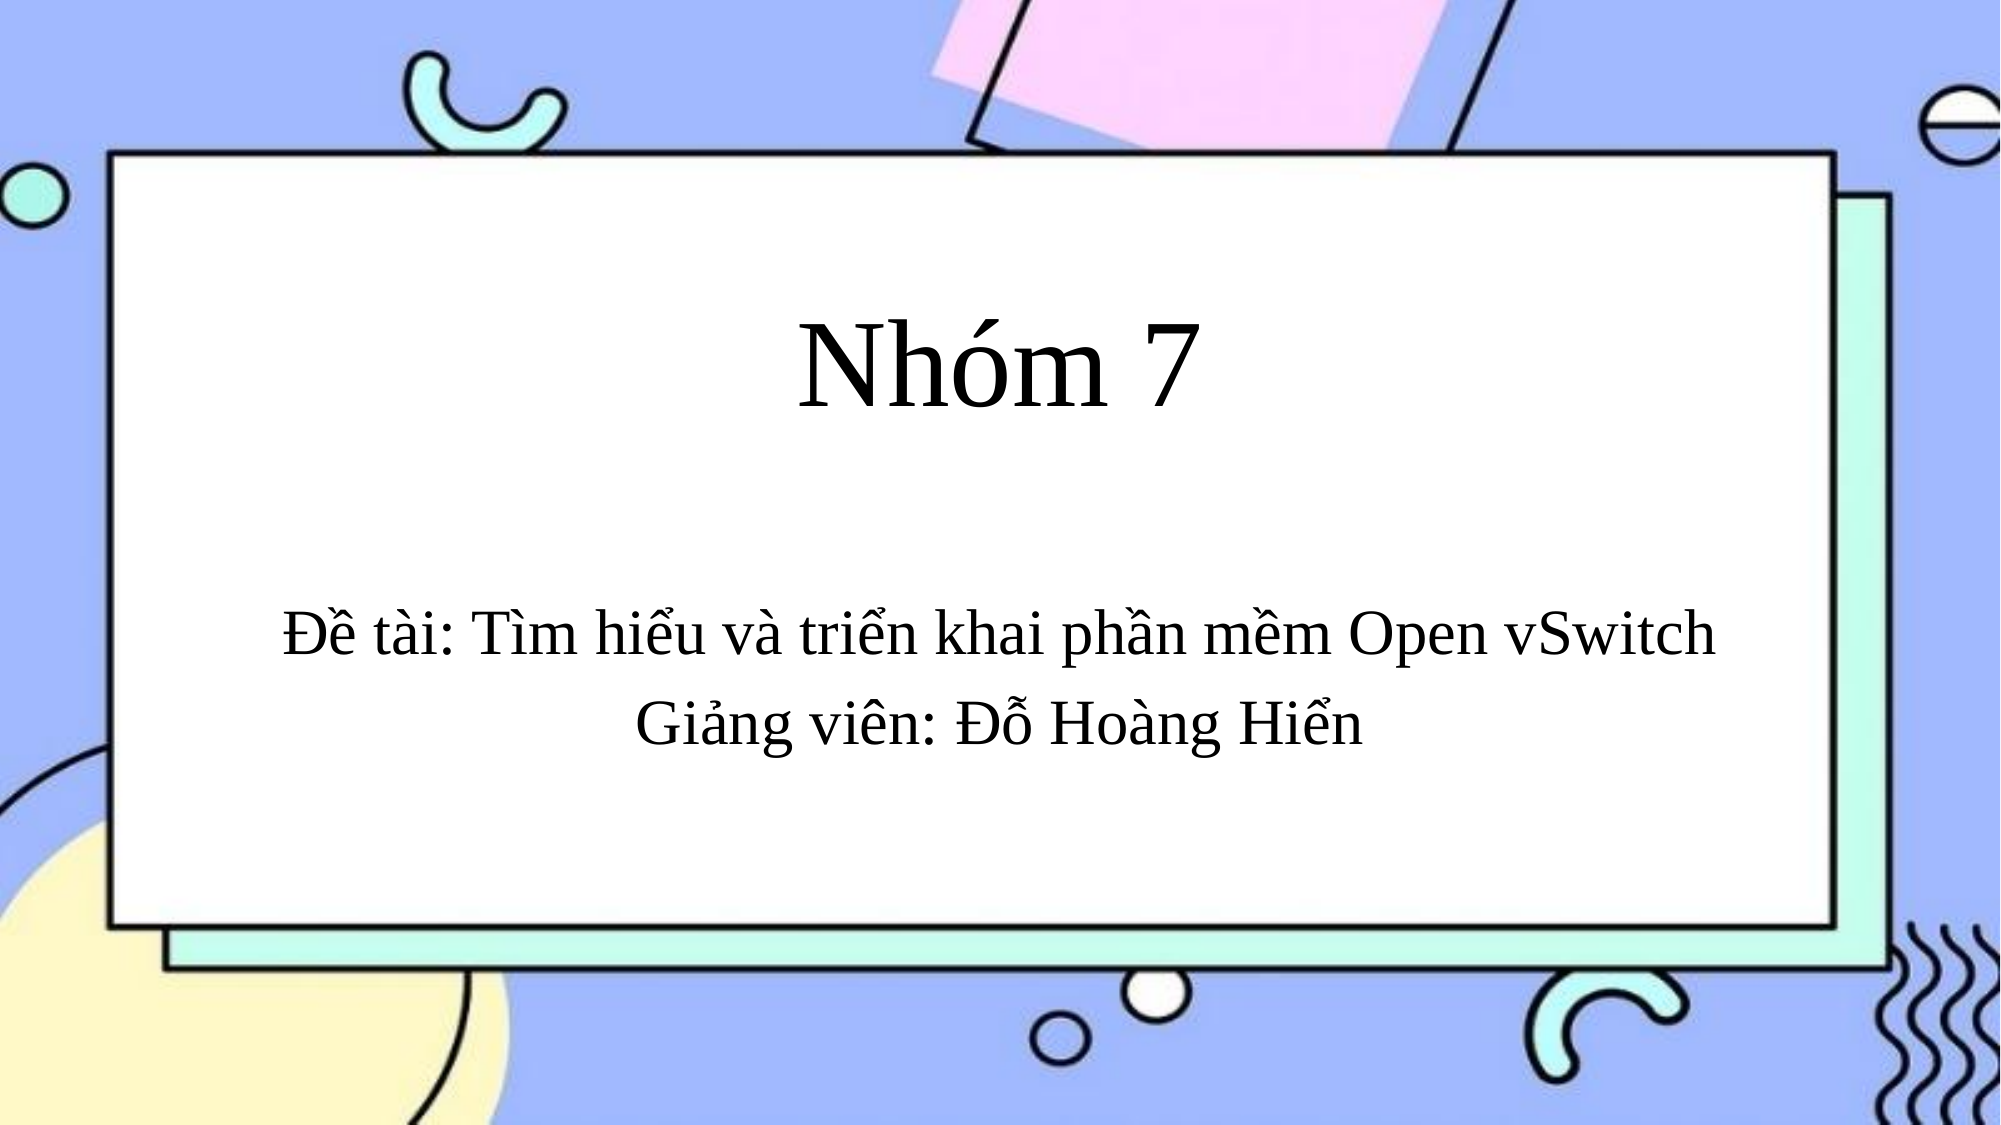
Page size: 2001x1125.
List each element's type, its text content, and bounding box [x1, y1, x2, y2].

picture [0, 0, 2001, 1125]
subtitle Đề tài: Tìm hiểu và triển khai phần mềm Open vSwitch Giảng viên: Đỗ Hoàng Hiển [249, 590, 1750, 863]
title Nhóm 7 [150, 184, 1850, 576]
